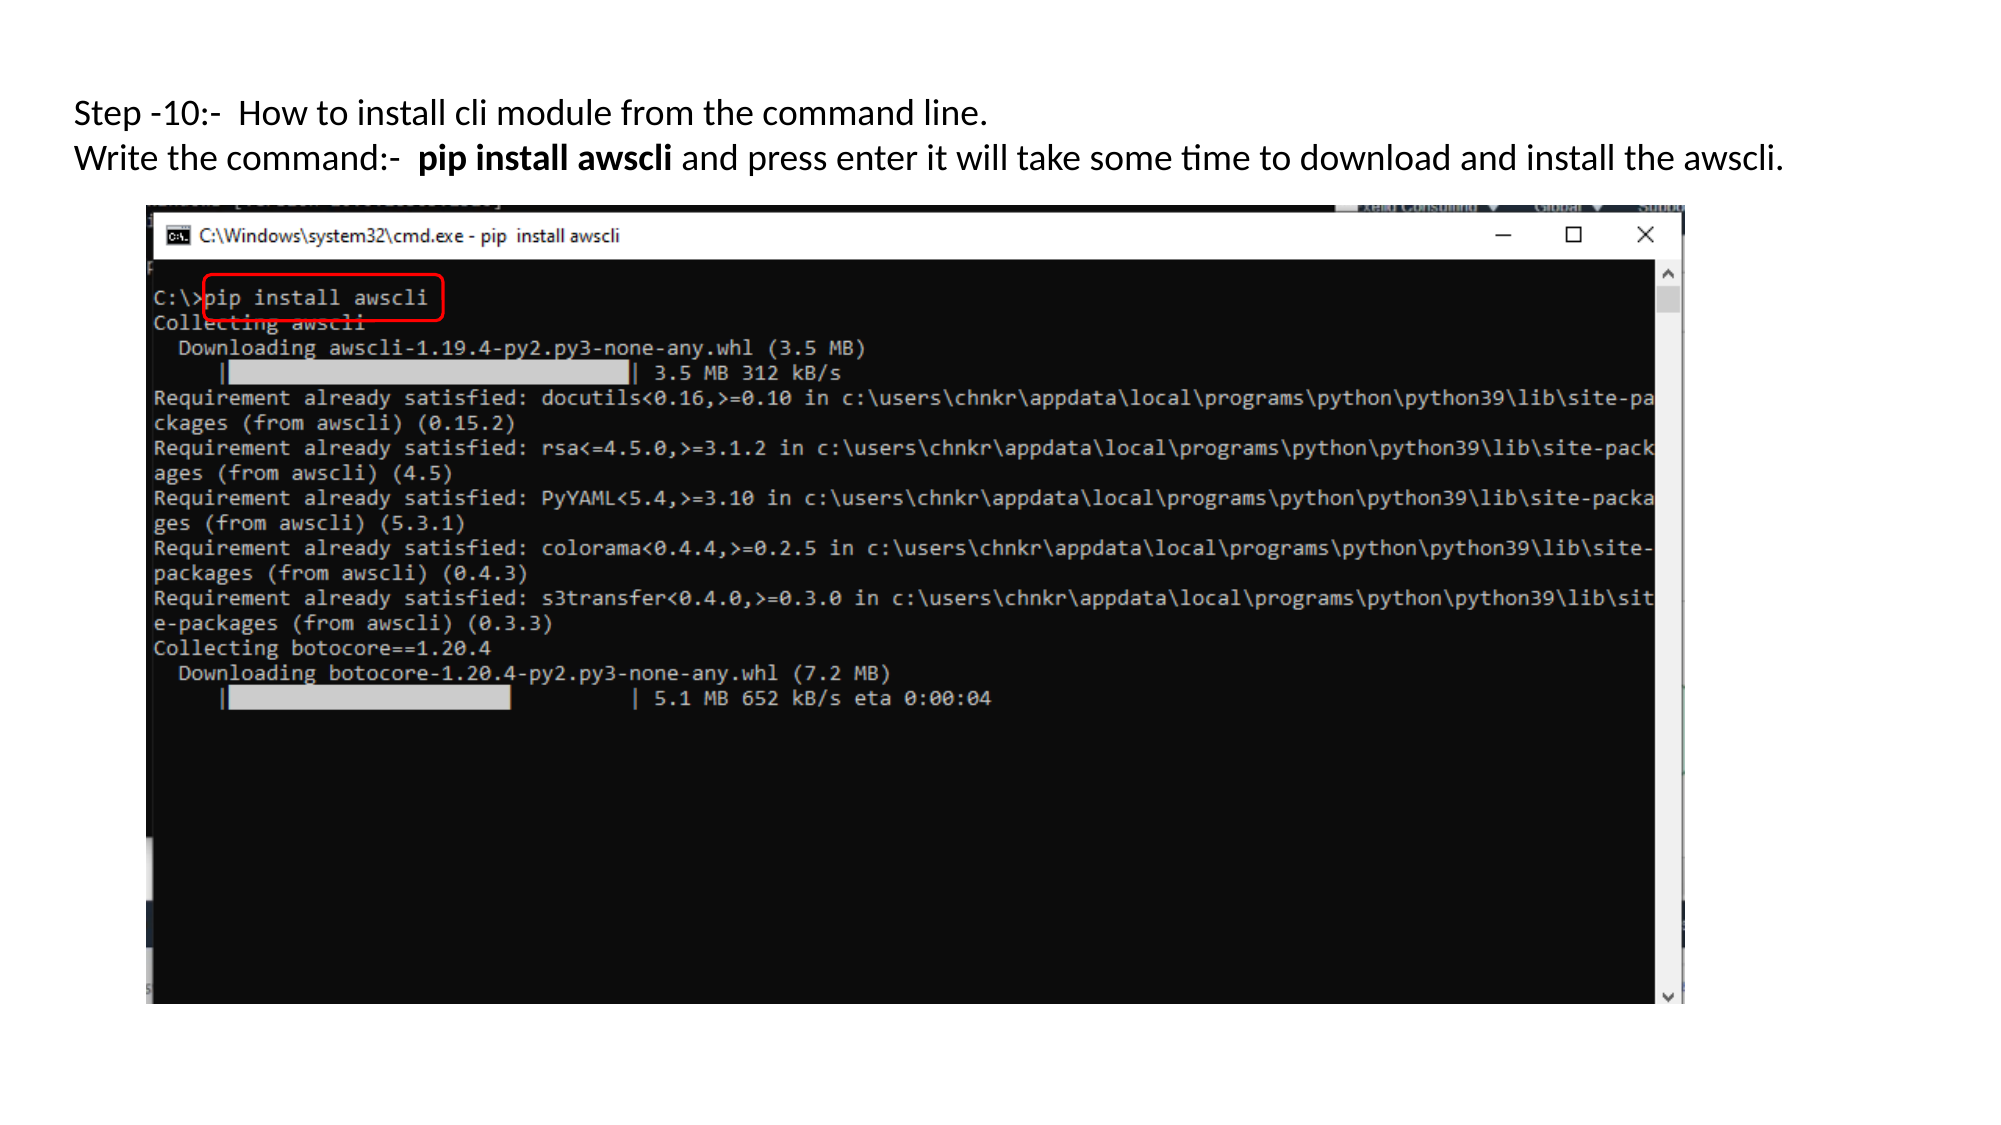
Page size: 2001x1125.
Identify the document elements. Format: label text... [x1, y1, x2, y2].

text_box Step -10:- How to install cli module from the command line. Write the command:- pip install awscli and press enter it will take some time to download and install the awscli. [59, 35, 1899, 230]
picture [146, 205, 1685, 1004]
